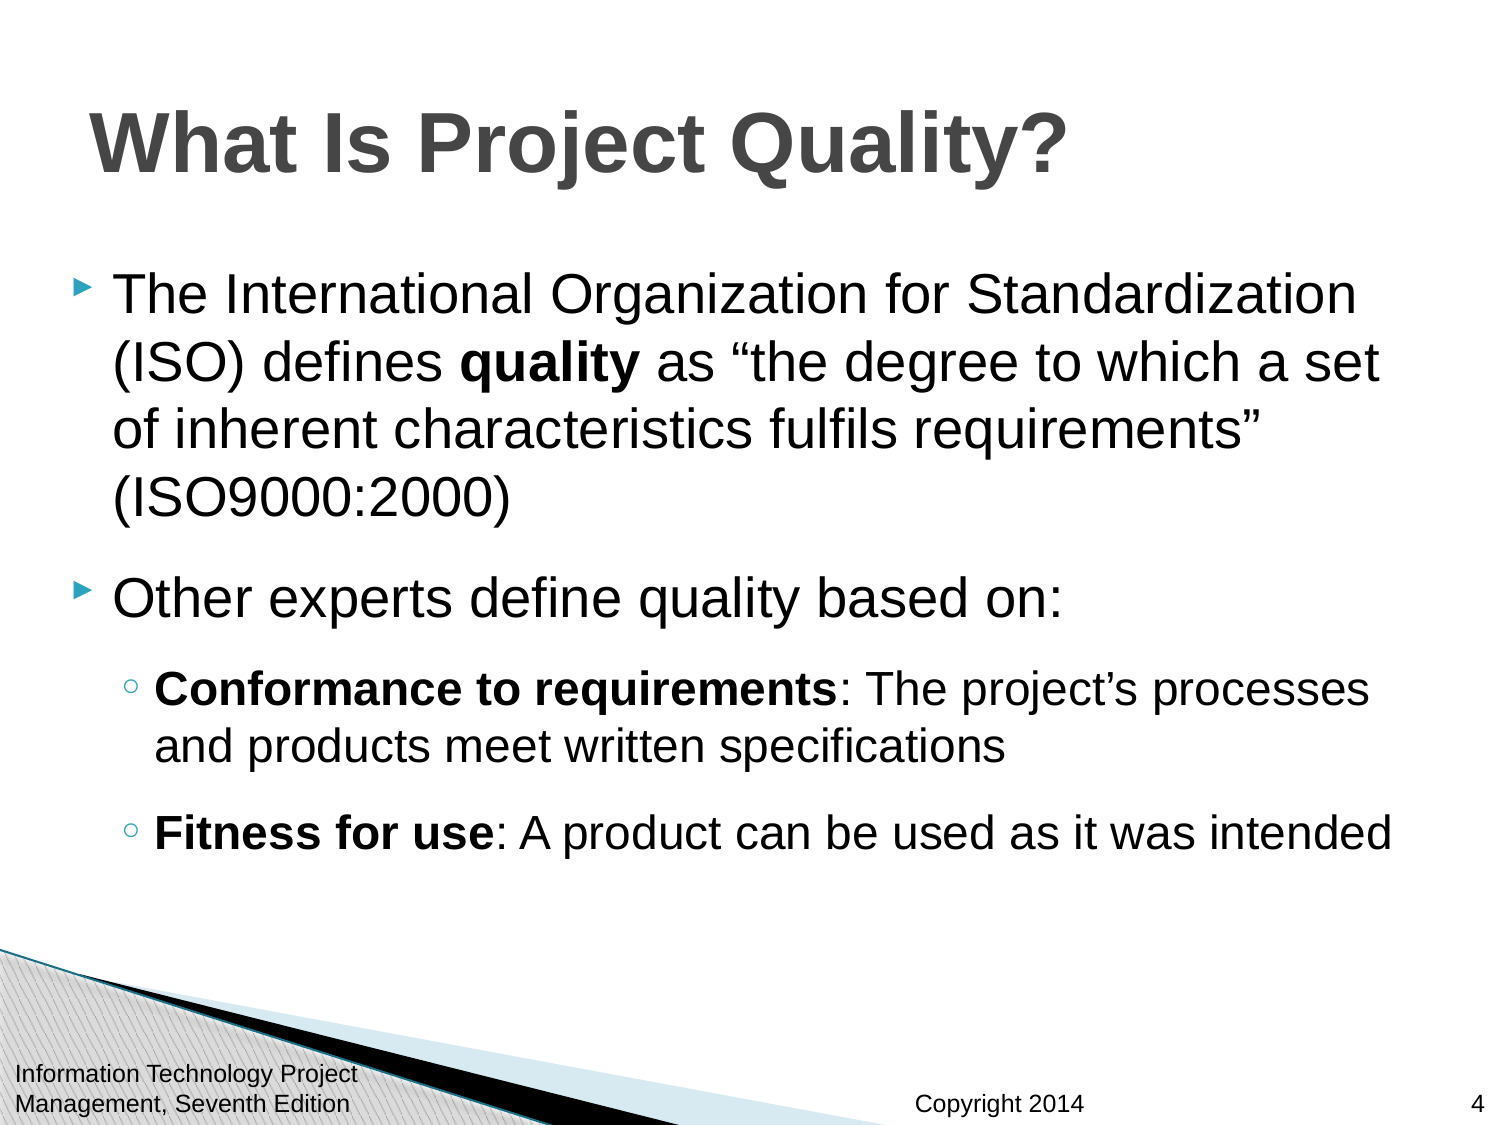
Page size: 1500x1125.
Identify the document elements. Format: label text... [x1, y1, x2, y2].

list The International Organization for Standardization (ISO) defines quality as “the degree to which a set of inherent characteristics fulfils requirements” (ISO9000:2000) Other experts define quality based on: Conformance to requirements: The project’s processes and products meet written specifications Fitness for use: A product can be used as it was intended [37, 249, 1426, 1001]
slide_number 4 [1408, 1065, 1500, 1125]
footer Information Technology Project Management, Seventh Edition [0, 1065, 425, 1125]
title What Is Project Quality? [75, 45, 1425, 233]
